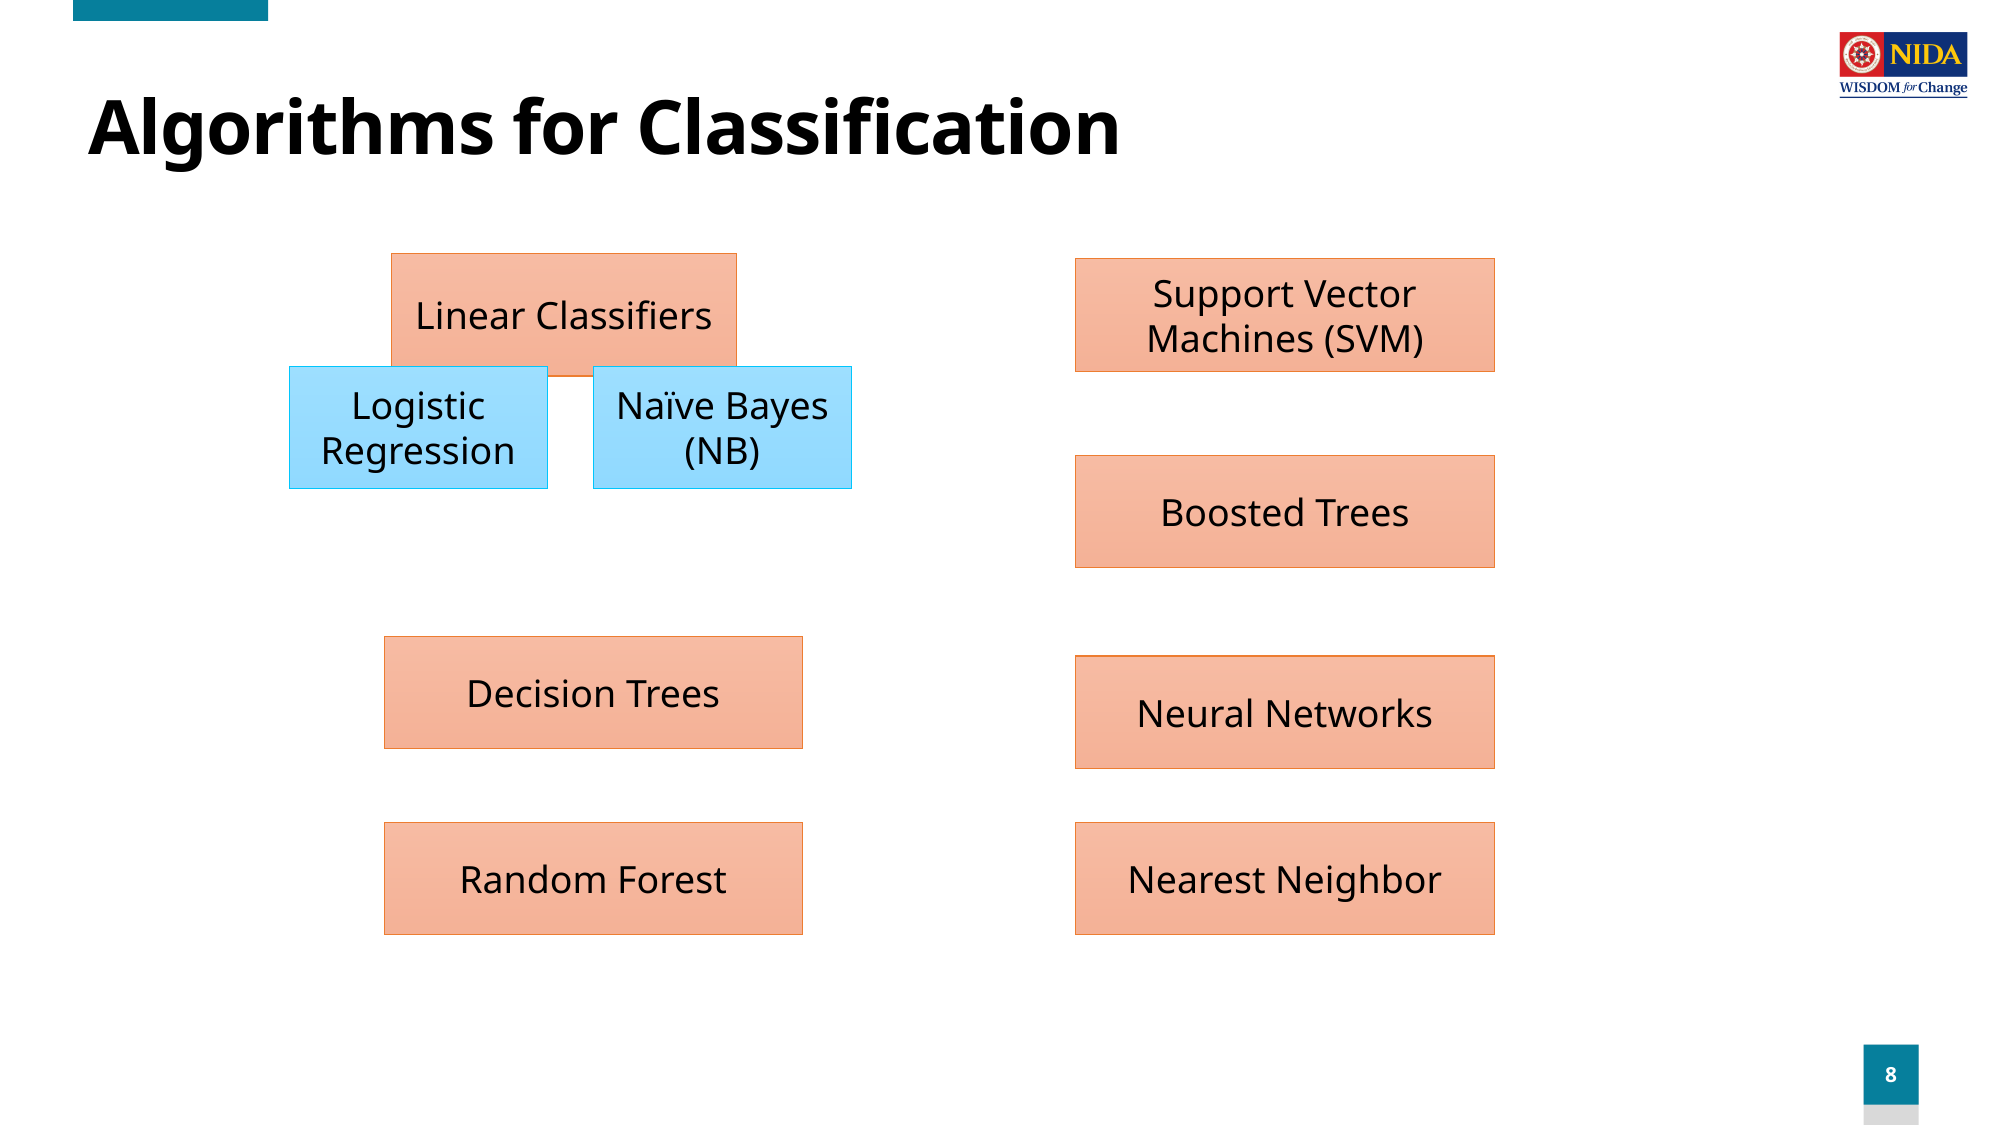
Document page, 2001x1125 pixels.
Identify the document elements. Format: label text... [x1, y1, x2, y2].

text_box Linear Classifiers [391, 253, 737, 377]
text_box Decision Trees [384, 636, 803, 749]
text_box Boosted Trees [1075, 455, 1495, 568]
picture [1838, 30, 1969, 100]
text_box Random Forest [384, 822, 803, 935]
text_box Naïve Bayes (NB) [593, 366, 852, 489]
text_box Logistic Regression [289, 366, 548, 489]
text_box Nearest Neighbor [1075, 822, 1495, 935]
text_box Neural Networks [1075, 655, 1495, 769]
text_box Support Vector Machines (SVM) [1075, 258, 1495, 372]
title Algorithms for Classification [73, 82, 1907, 179]
